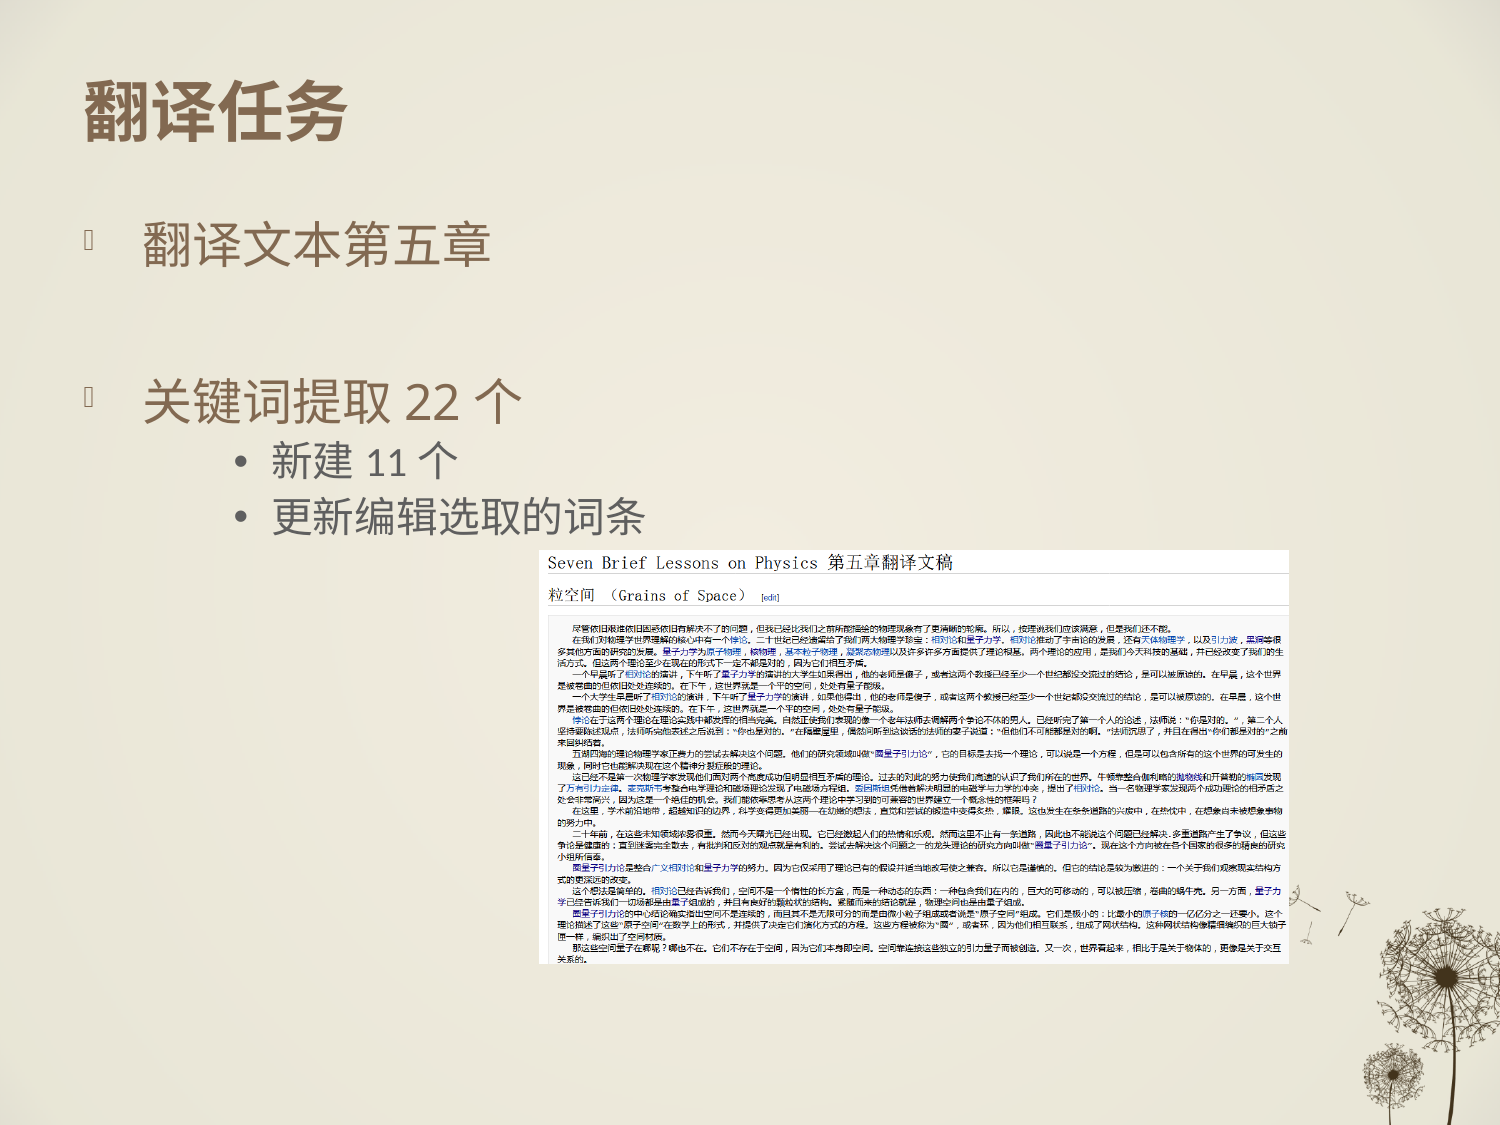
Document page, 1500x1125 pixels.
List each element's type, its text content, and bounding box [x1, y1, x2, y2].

list 翻译文本第五章 关键词提取22个 新建11个 更新编辑选取的词条 [68, 200, 1429, 950]
title 翻译任务 [68, 51, 1429, 159]
picture [0, 0, 1500, 1125]
